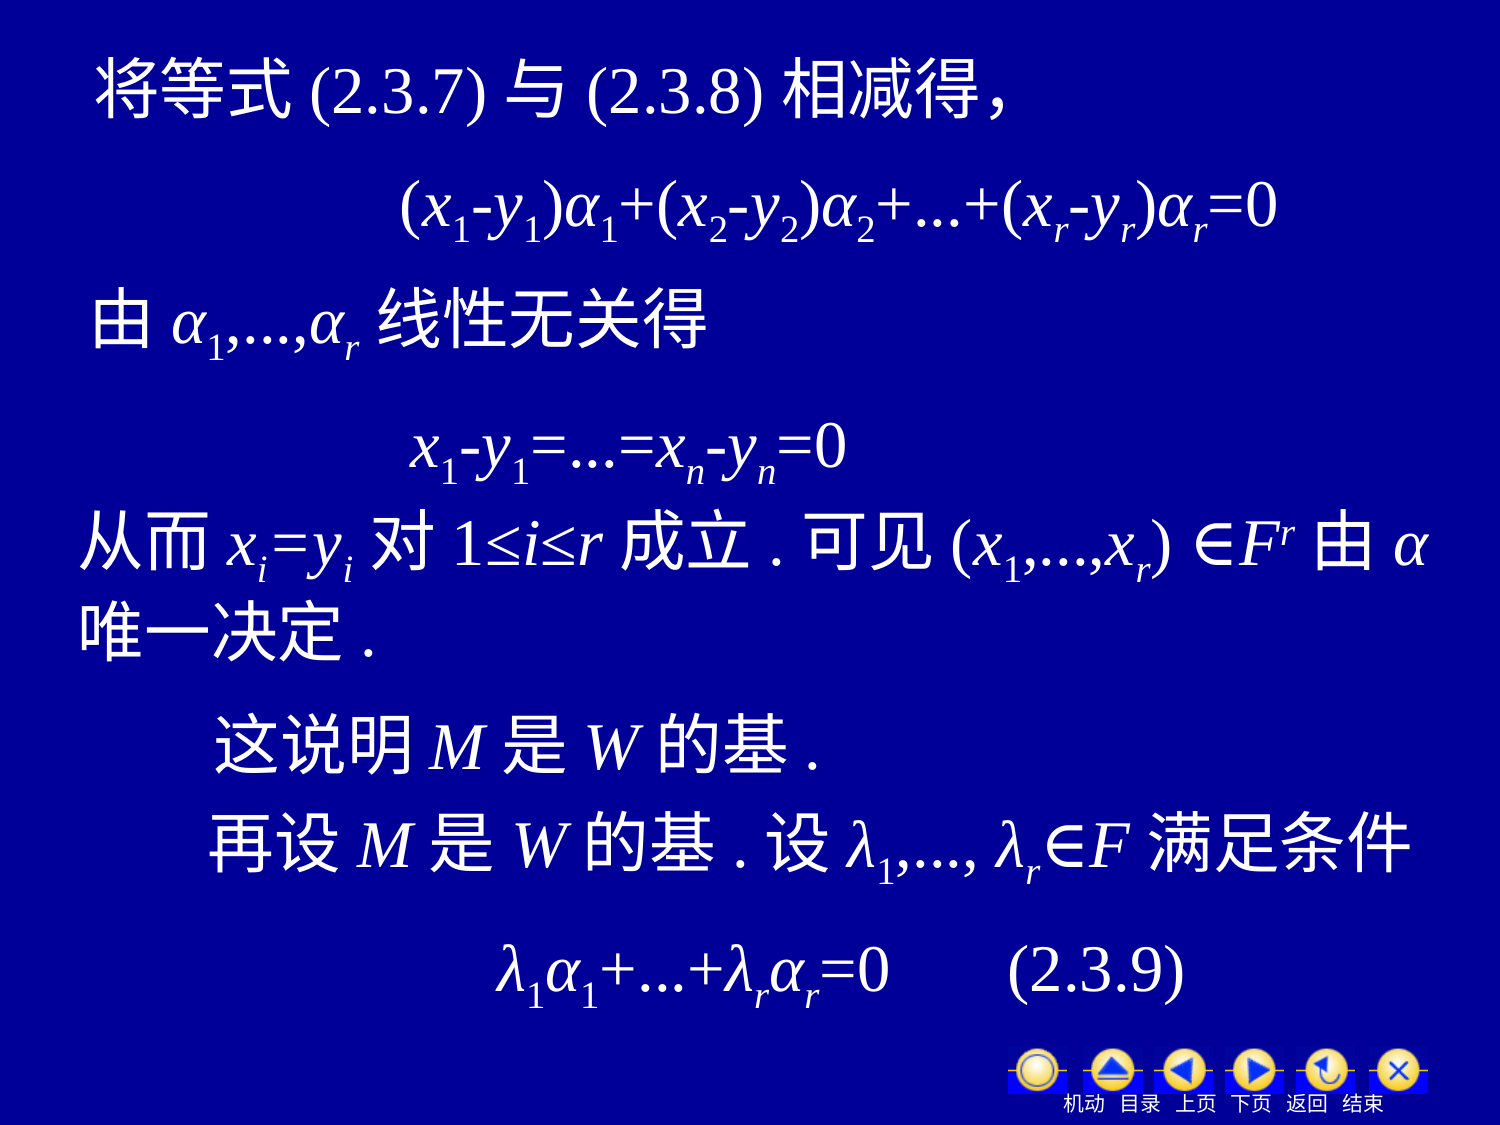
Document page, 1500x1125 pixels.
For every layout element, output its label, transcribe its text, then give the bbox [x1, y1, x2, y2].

picture [1154, 1046, 1213, 1094]
text_box 将等式(2.3.7)与(2.3.8)相减得， (x1-y1)α1+(x2-y2)α2+...+(xr-yr)αr=0 [78, 39, 1500, 259]
text_box 再设M是W的基.设λ1,..., λr∈F满足条件 λ1α1+...+λrαr=0 (2.3.9) [86, 793, 1446, 1024]
picture [1008, 1046, 1067, 1094]
picture [1296, 1046, 1355, 1094]
text_box 由α1,...,αr线性无关得 x1-y1=...=xn-yn=0 [73, 269, 933, 491]
picture [1369, 1046, 1428, 1094]
picture [1083, 1046, 1143, 1094]
text_box 从而xi=yi对1≤i≤r成立.可见(x1,...,xr) ∈Fr由α唯一决定. 这说明M是W的基. [62, 491, 1448, 791]
picture [1225, 1046, 1284, 1094]
